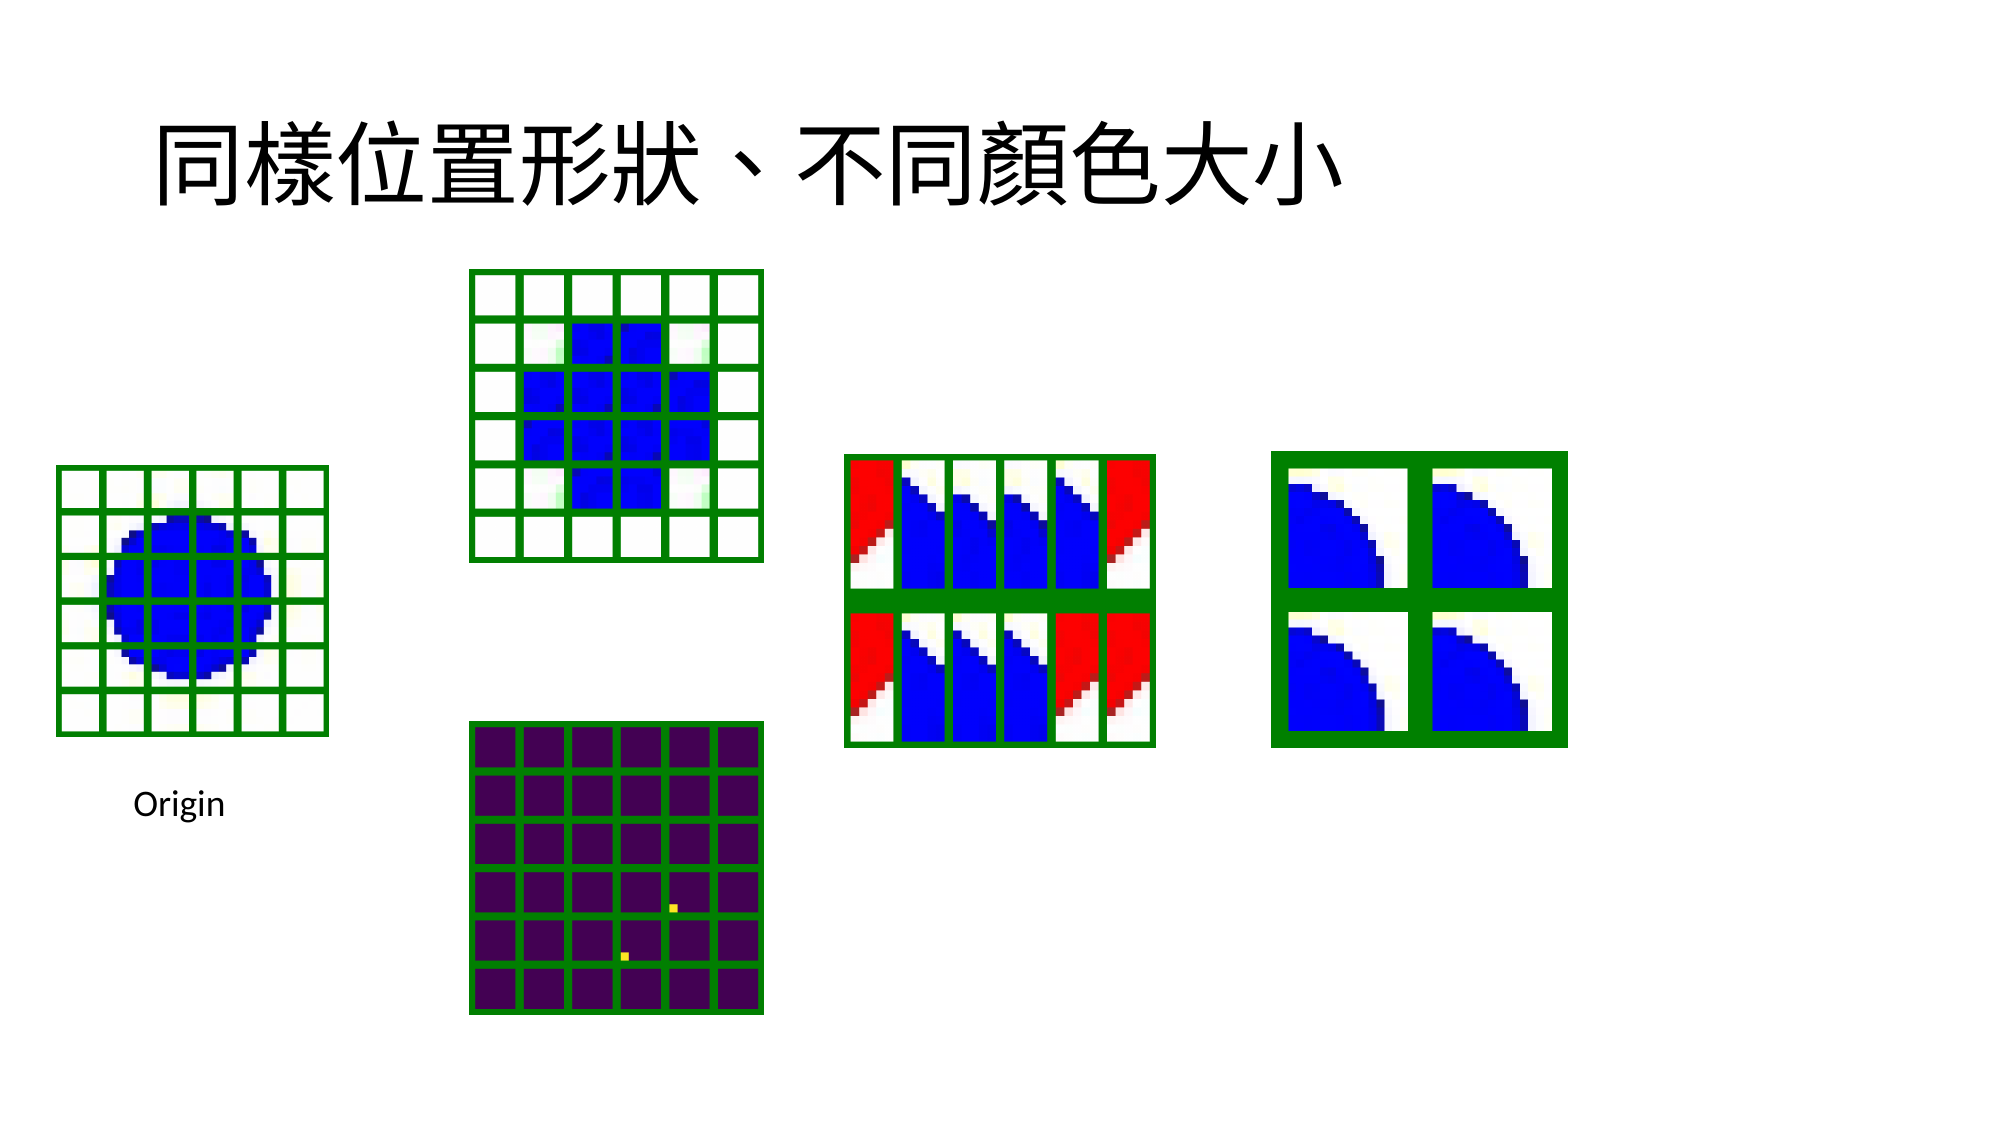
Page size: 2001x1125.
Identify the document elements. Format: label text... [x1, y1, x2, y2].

picture [468, 721, 764, 1015]
picture [56, 465, 329, 737]
picture [844, 454, 1156, 748]
title 同樣位置形狀、不同顏色大小 [137, 59, 1863, 278]
text_box Origin [118, 772, 267, 832]
picture [468, 269, 764, 563]
picture [1271, 451, 1568, 748]
